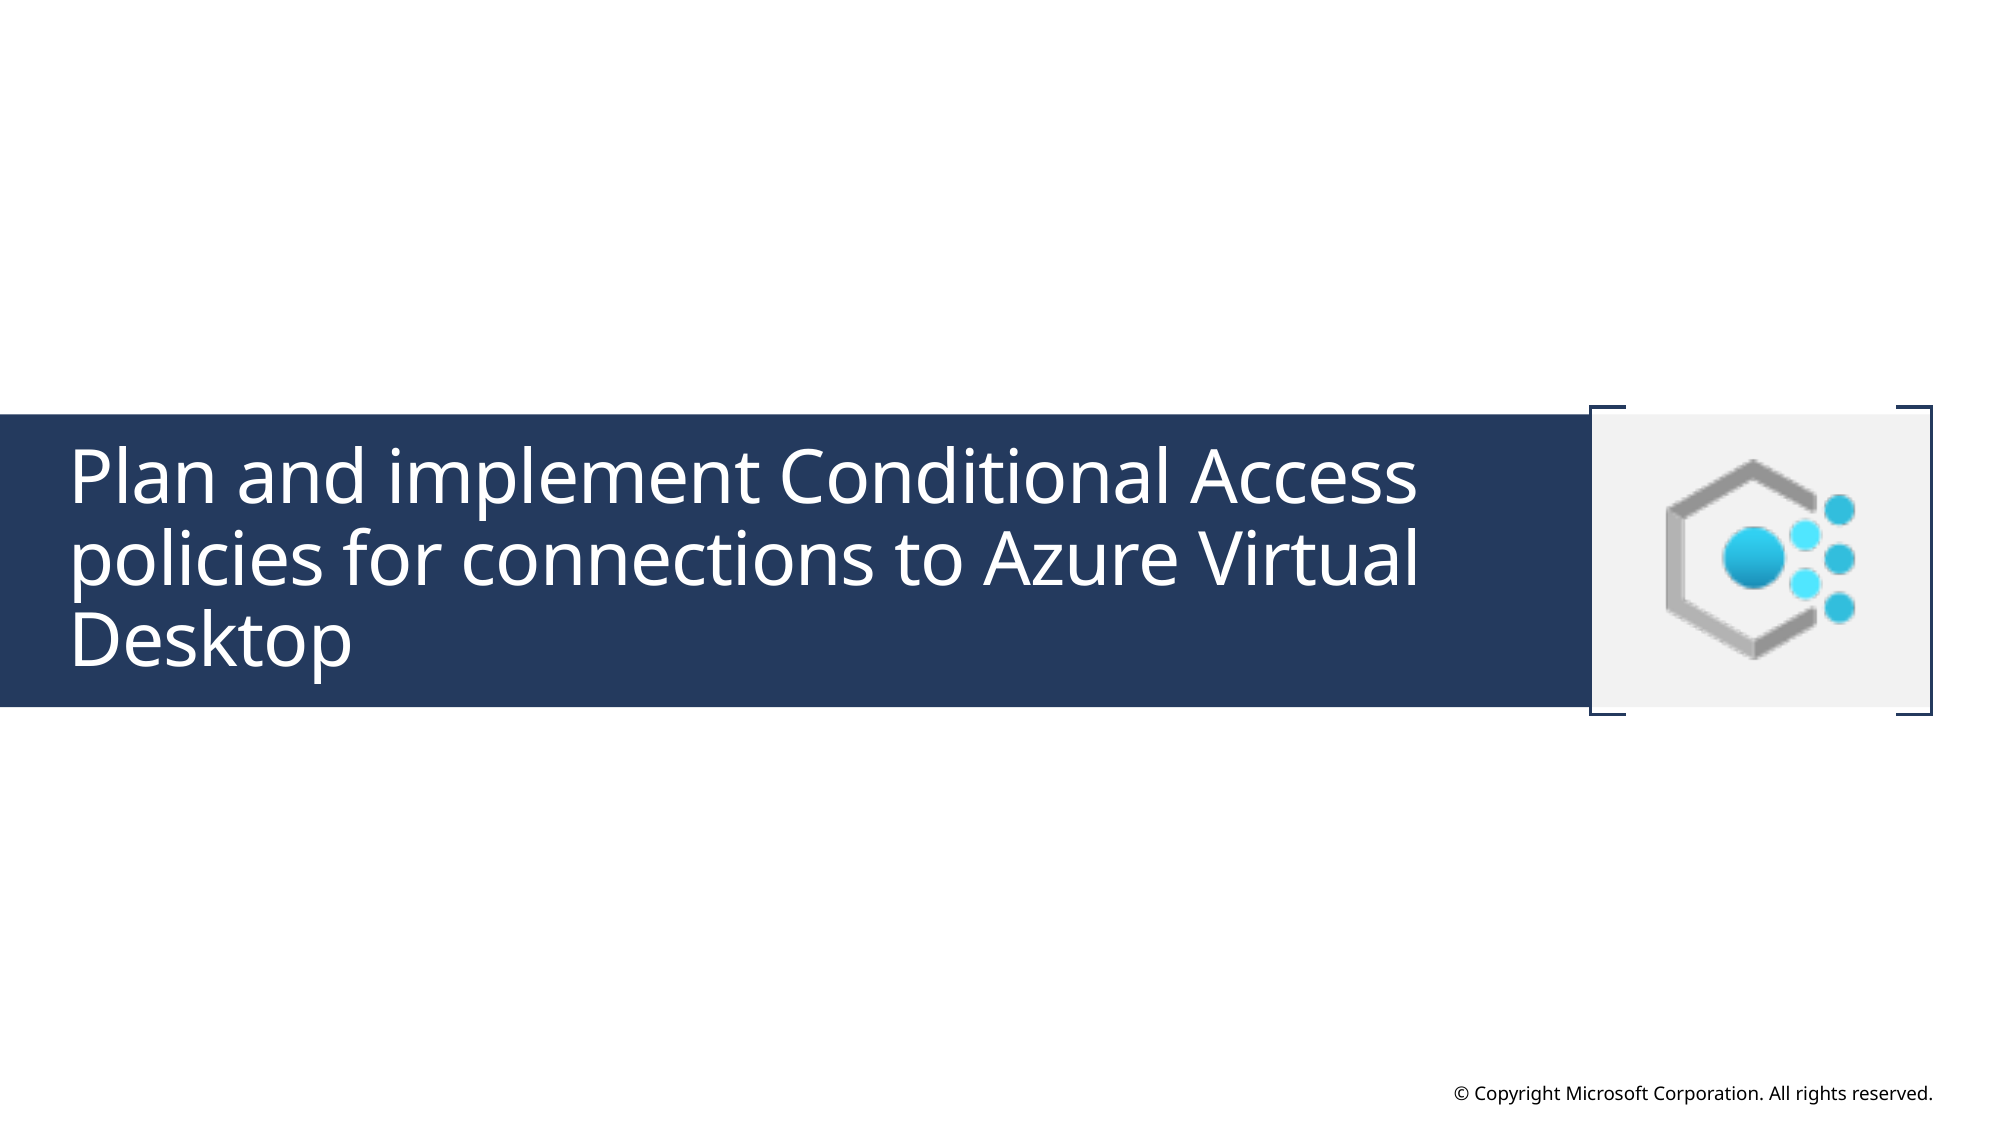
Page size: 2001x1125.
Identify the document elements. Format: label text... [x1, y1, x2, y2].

picture [1656, 455, 1867, 667]
title Plan and implement Conditional Access policies for connections to Azure Virtual Desktop [68, 414, 1577, 708]
